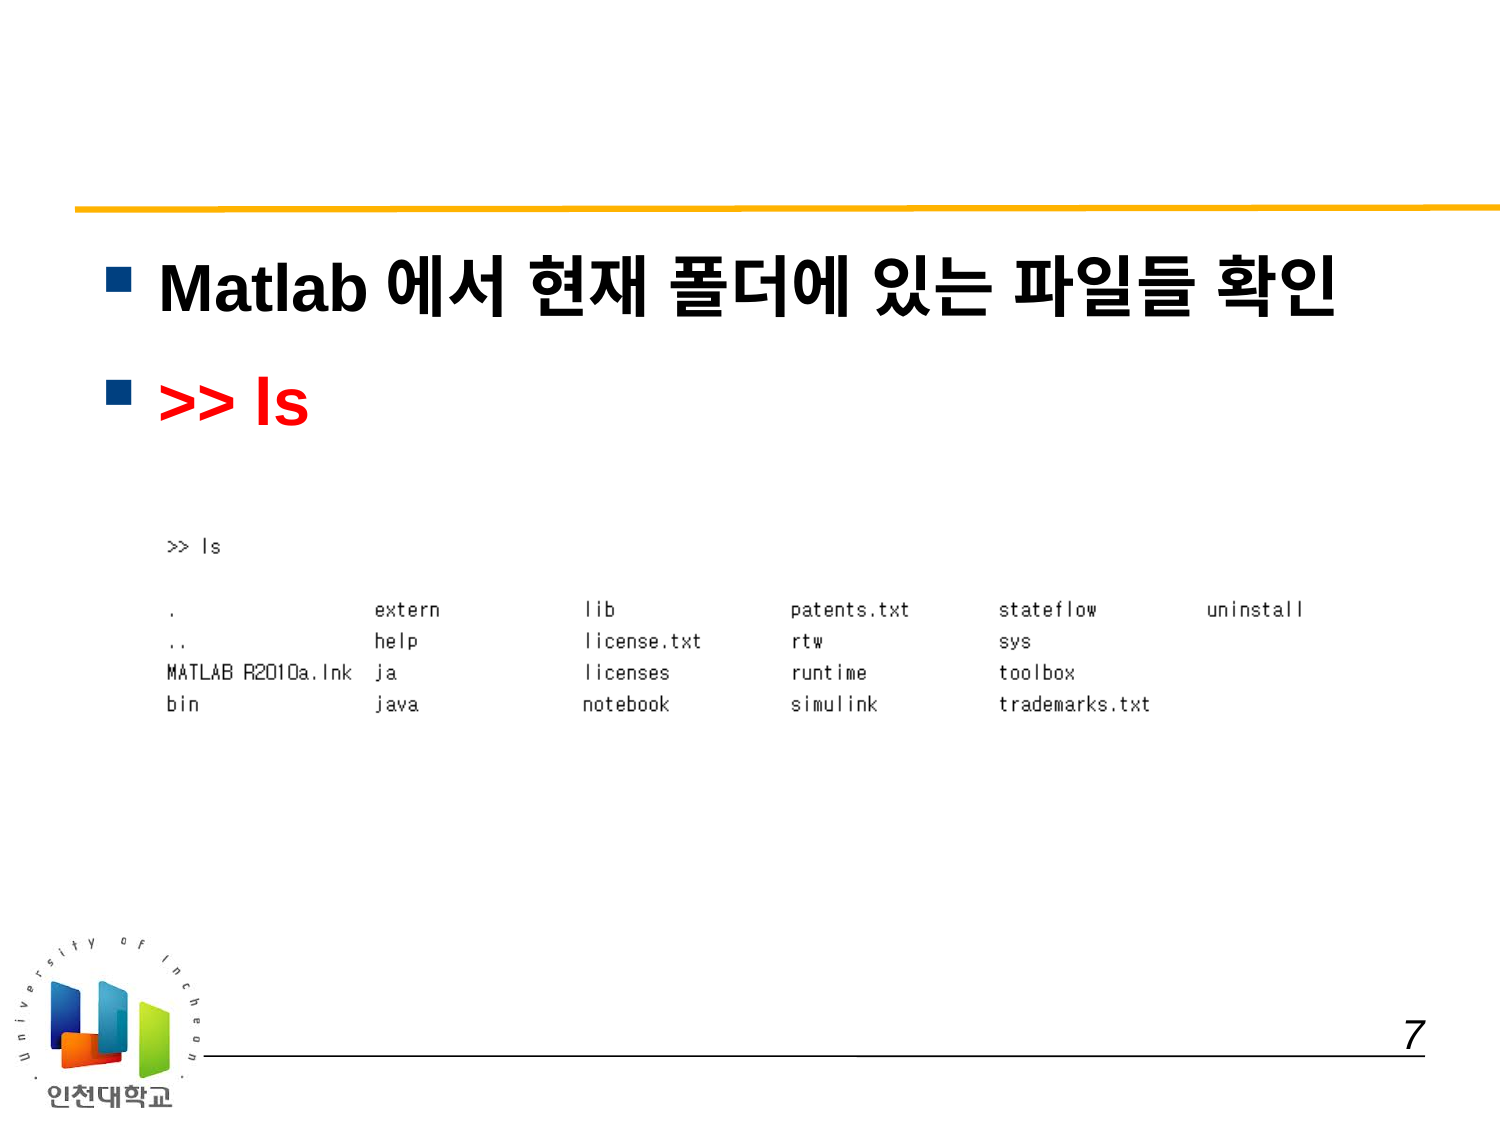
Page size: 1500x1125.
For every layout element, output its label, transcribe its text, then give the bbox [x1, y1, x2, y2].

slide_number 7 [1112, 999, 1440, 1057]
picture [14, 937, 200, 1108]
list Matlab에서 현재 폴더에 있는 파일들 확인 >> ls [87, 237, 1457, 919]
picture [162, 524, 1440, 732]
